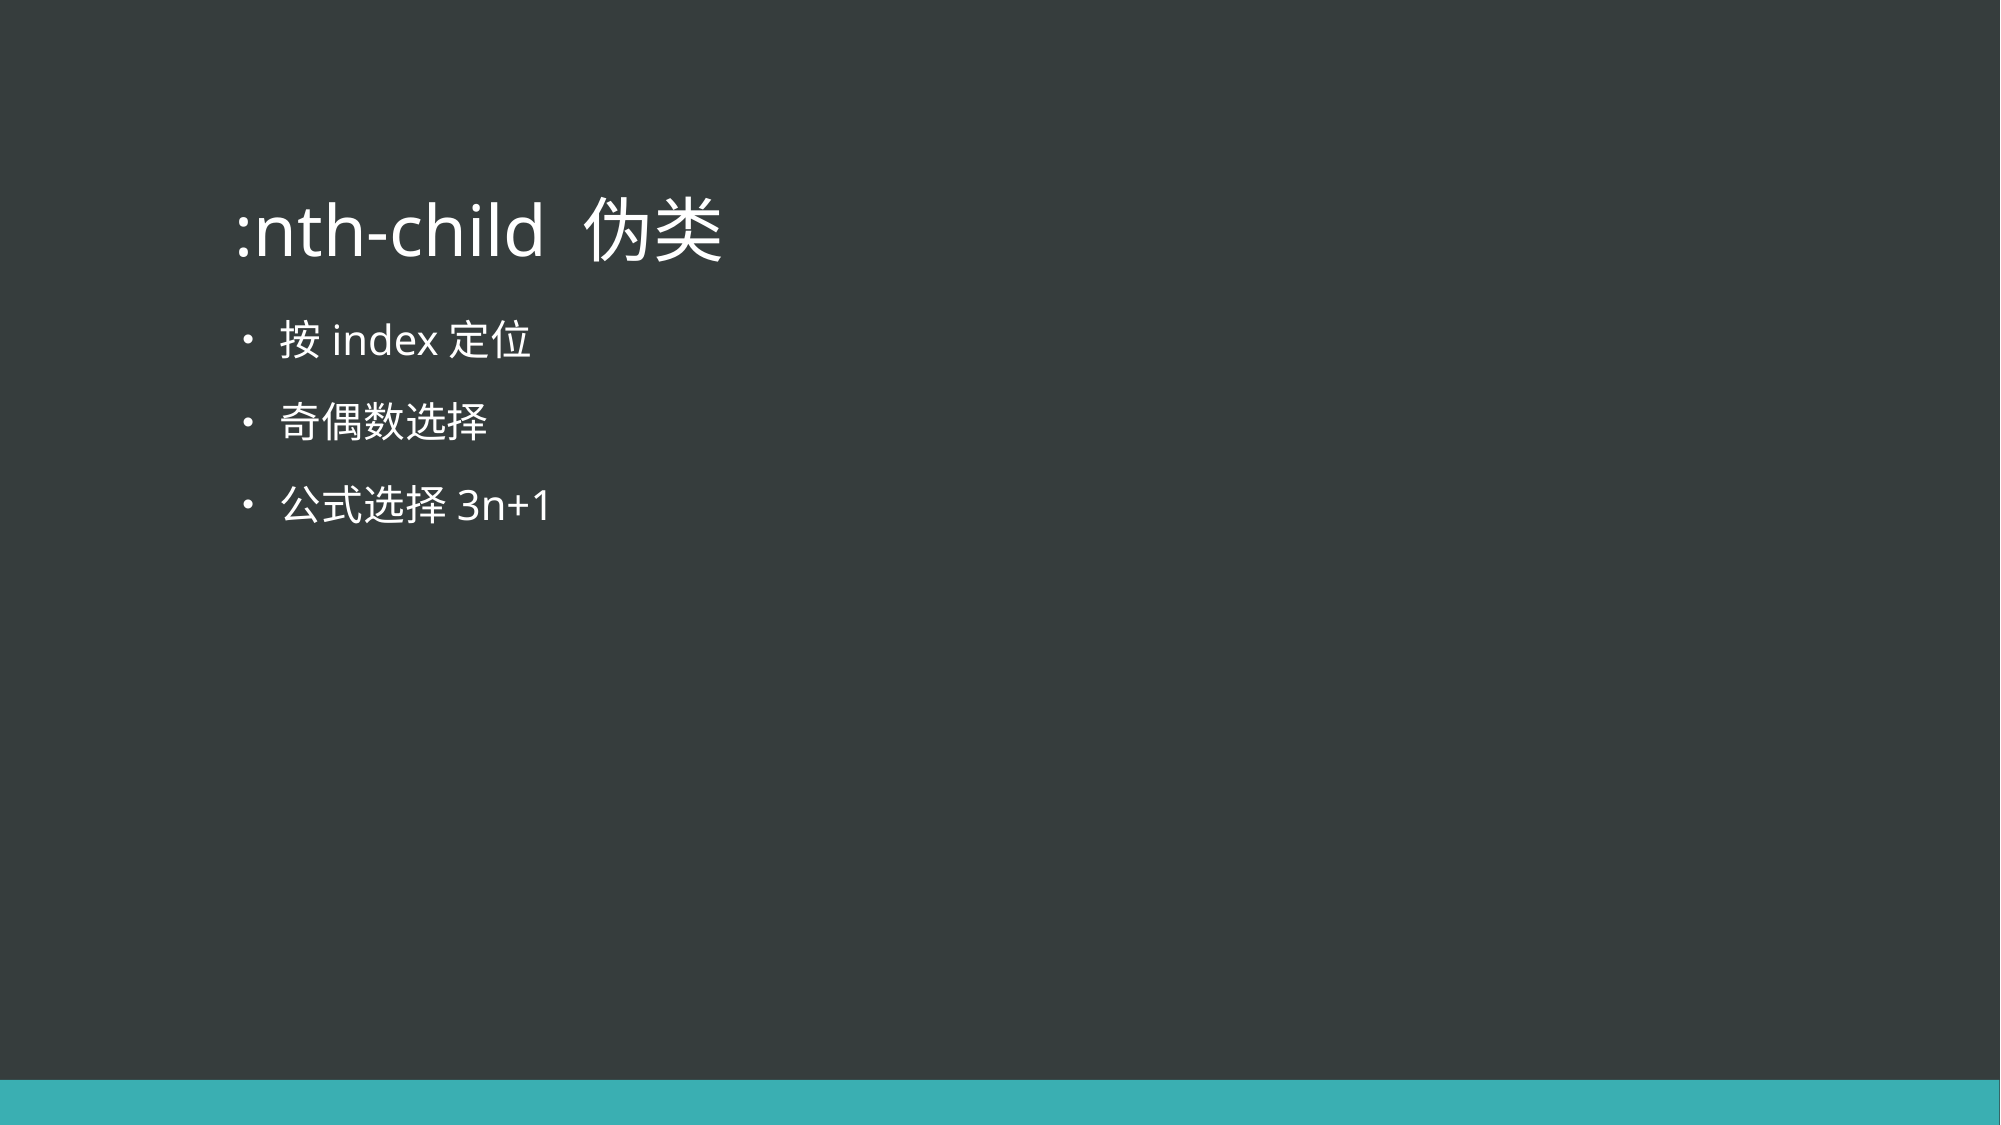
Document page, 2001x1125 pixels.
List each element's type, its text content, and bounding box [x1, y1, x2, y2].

title :nth-child 伪类 [219, 76, 1780, 279]
list 按index定位 奇偶数选择 公式选择3n+1 [219, 311, 1780, 989]
